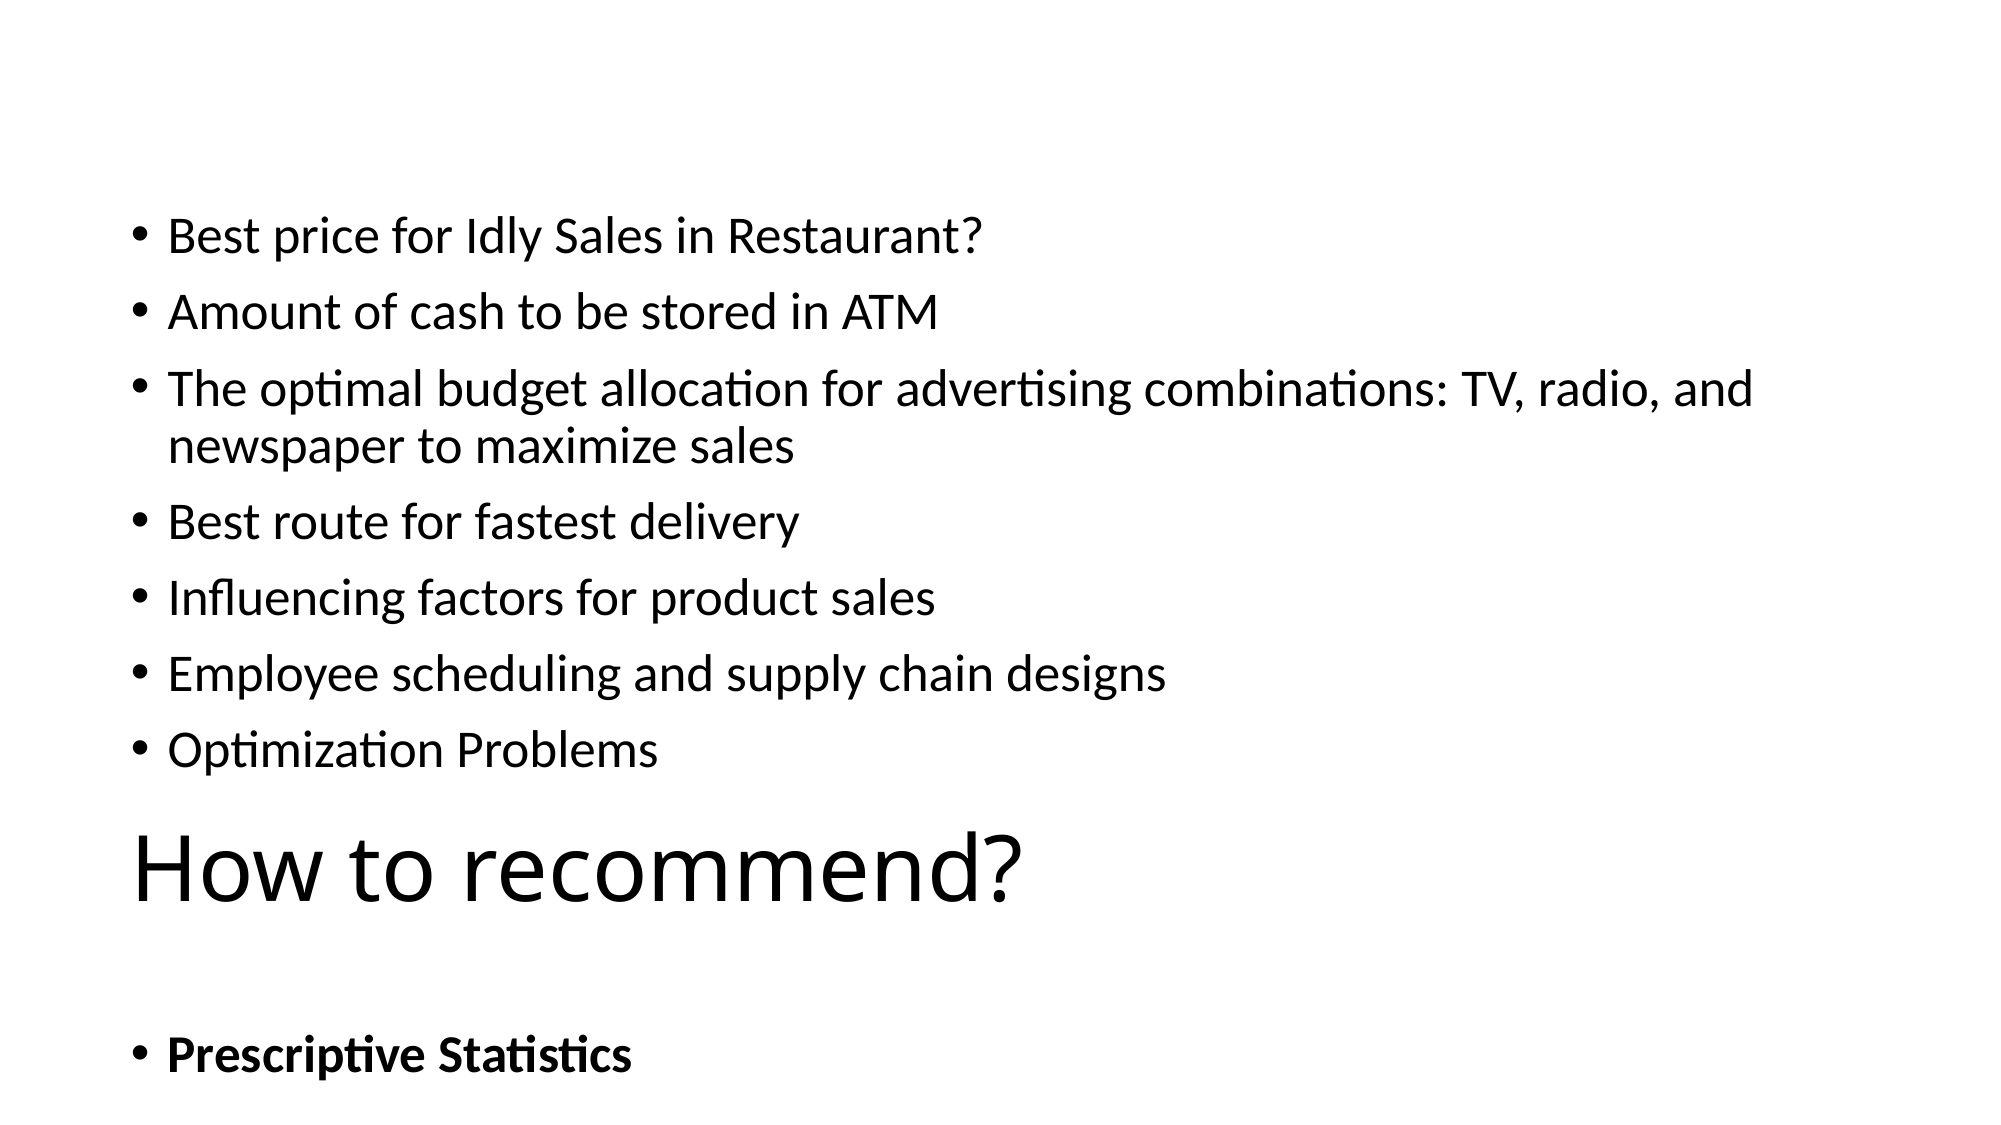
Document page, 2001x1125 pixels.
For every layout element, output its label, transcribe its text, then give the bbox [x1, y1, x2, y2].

list Best price for Idly Sales in Restaurant? Amount of cash to be stored in ATM The optimal budget allocation for advertising combinations: TV, radio, and newspaper to maximize sales Best route for fastest delivery Influencing factors for product sales Employee scheduling and supply chain designs Optimization Problems Prescriptive Statistics [115, 200, 1841, 1094]
